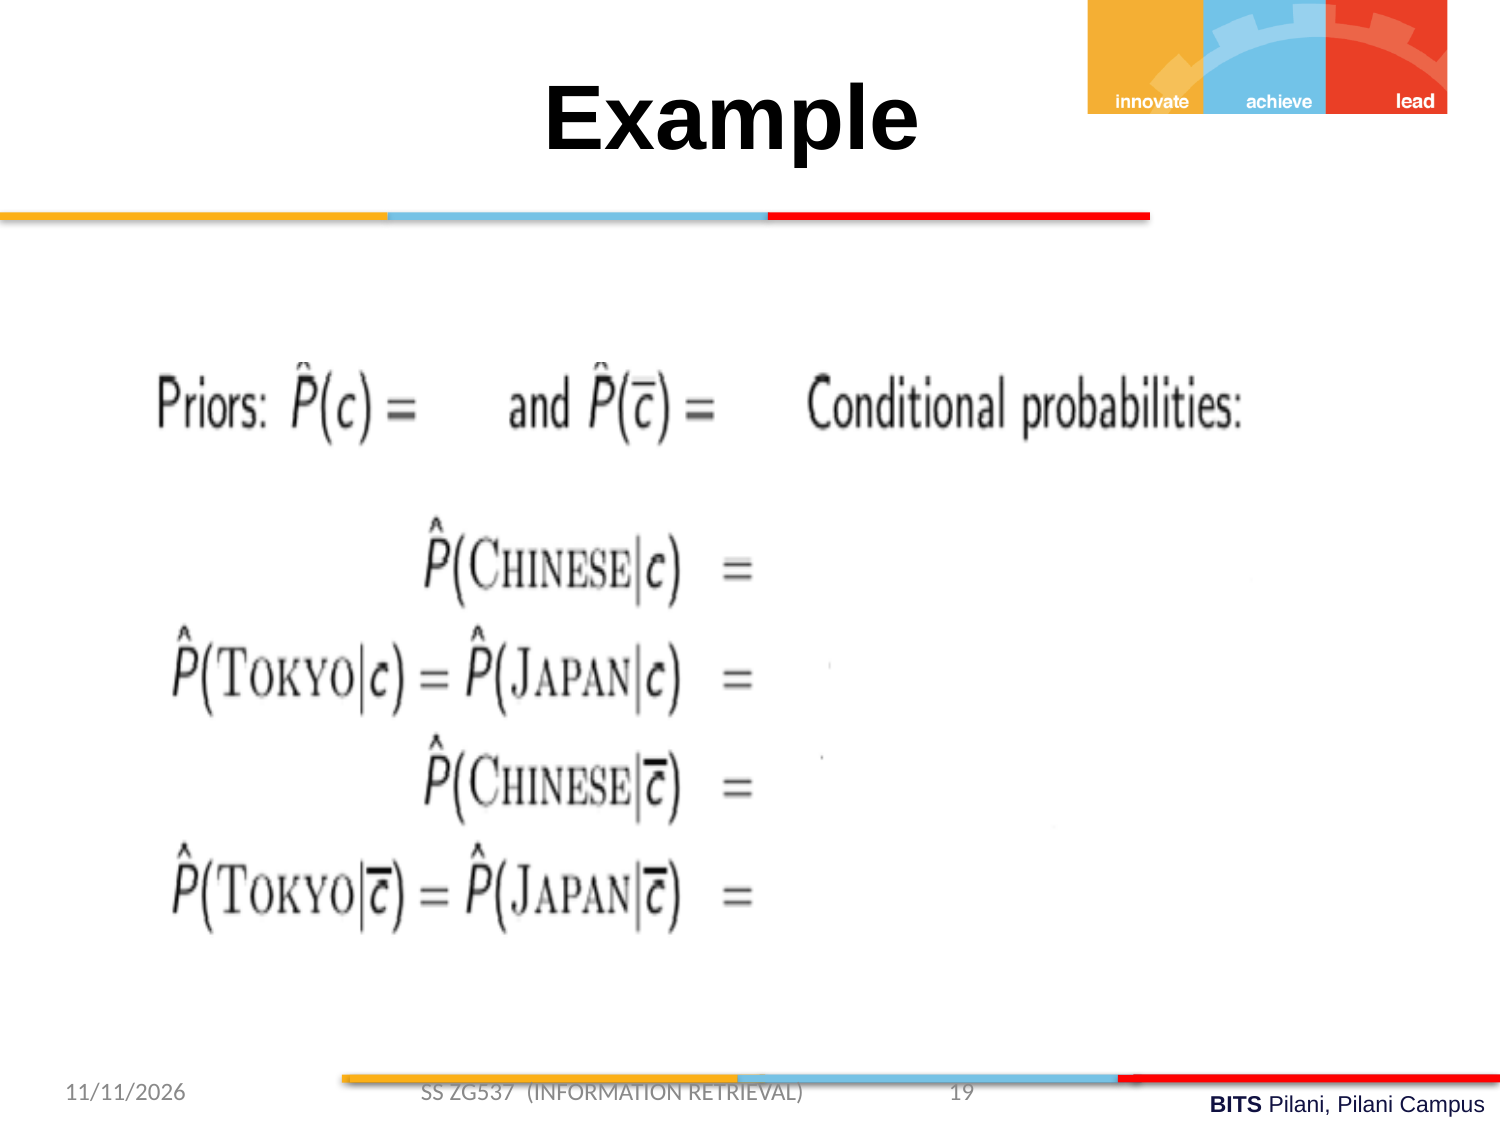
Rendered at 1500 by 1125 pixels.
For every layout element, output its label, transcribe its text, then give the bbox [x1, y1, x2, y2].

text_box 2/22/2019 SS ZG537 (INFORMATION RETRIEVAL) 19 [49, 1074, 1038, 1125]
picture [149, 362, 1338, 938]
text_box Example [0, 0, 1462, 228]
